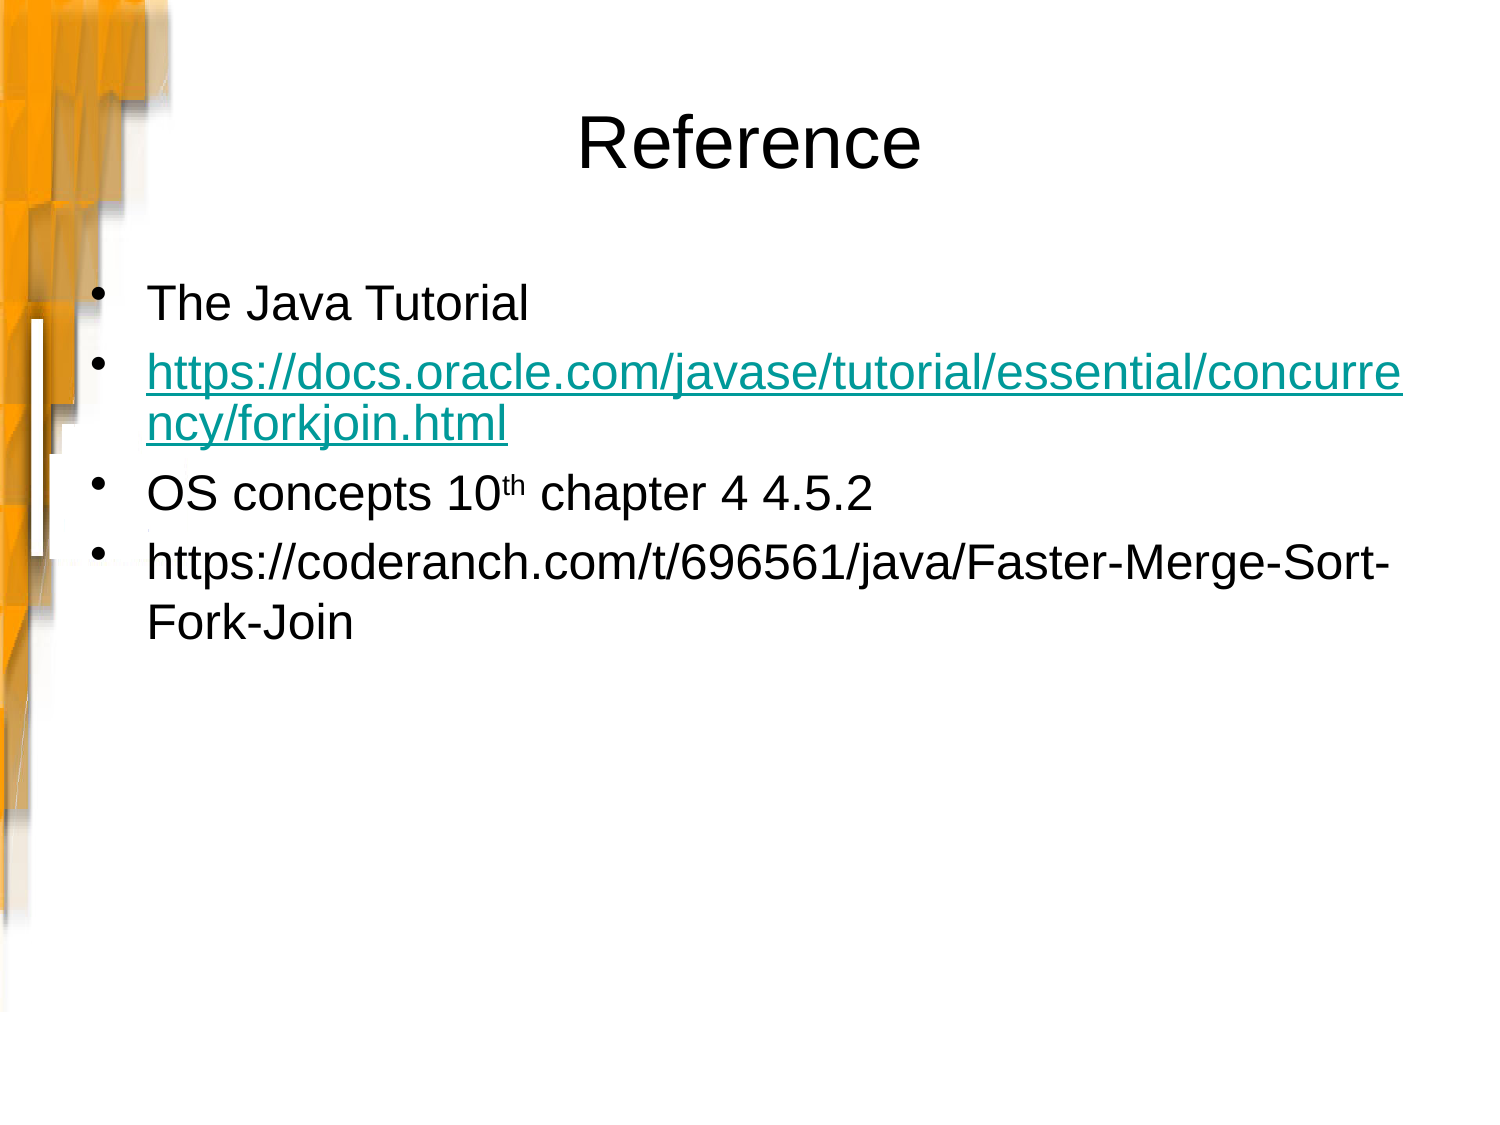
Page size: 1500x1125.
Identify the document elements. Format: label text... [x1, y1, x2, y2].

list The Java Tutorial https://docs.oracle.com/javase/tutorial/essential/concurrency/forkjoin.html OS concepts 10th chapter 4 4.5.2 https://coderanch.com/t/696561/java/Faster-Merge-Sort-Fork-Join [75, 262, 1425, 1005]
picture [0, 0, 195, 1012]
title Reference [75, 45, 1425, 233]
